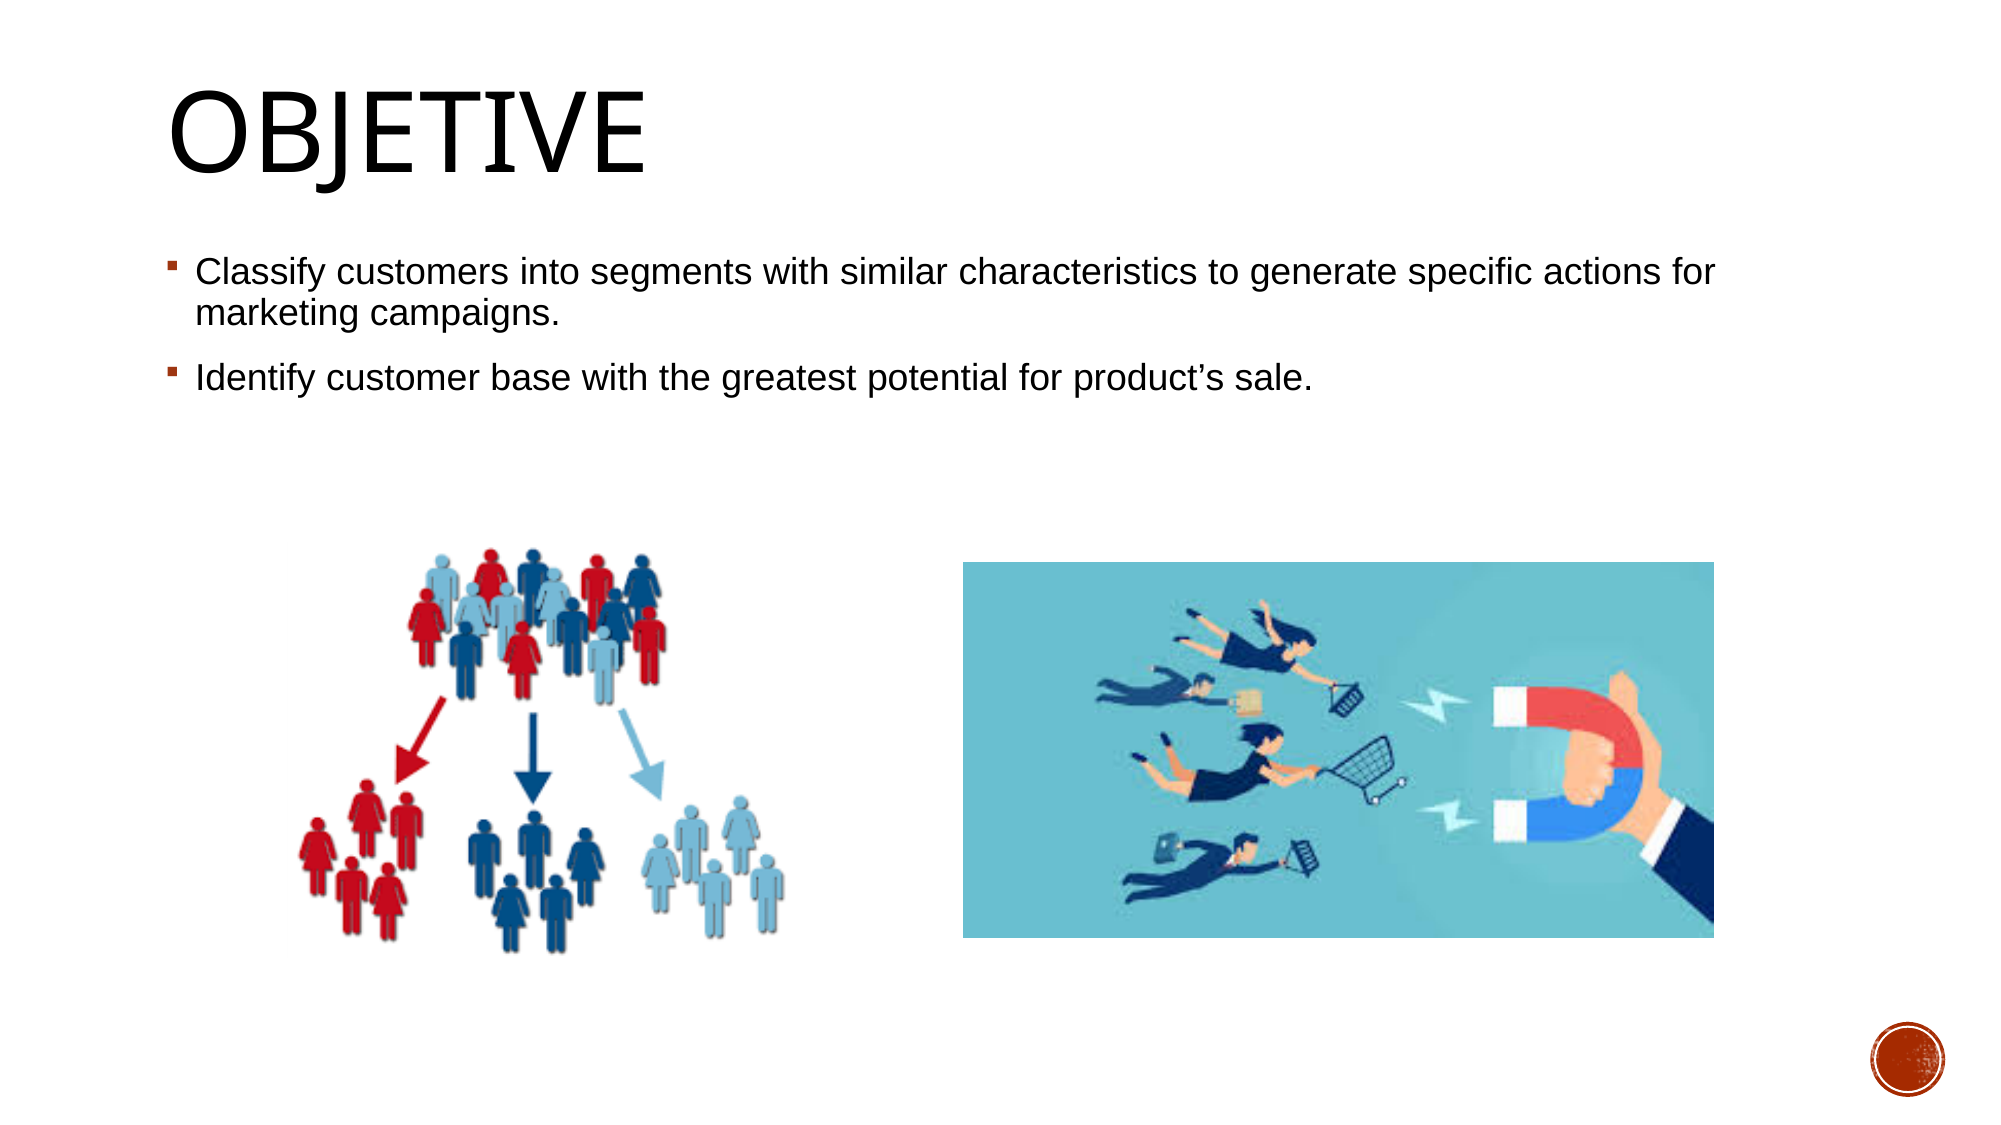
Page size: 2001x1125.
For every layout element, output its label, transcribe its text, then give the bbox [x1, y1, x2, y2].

list Classify customers into segments with similar characteristics to generate specific actions for marketing campaigns. Identify customer base with the greatest potential for product’s sale. [150, 244, 1850, 499]
picture [963, 562, 1714, 938]
title Objetive [150, 28, 1850, 244]
picture [286, 542, 800, 958]
